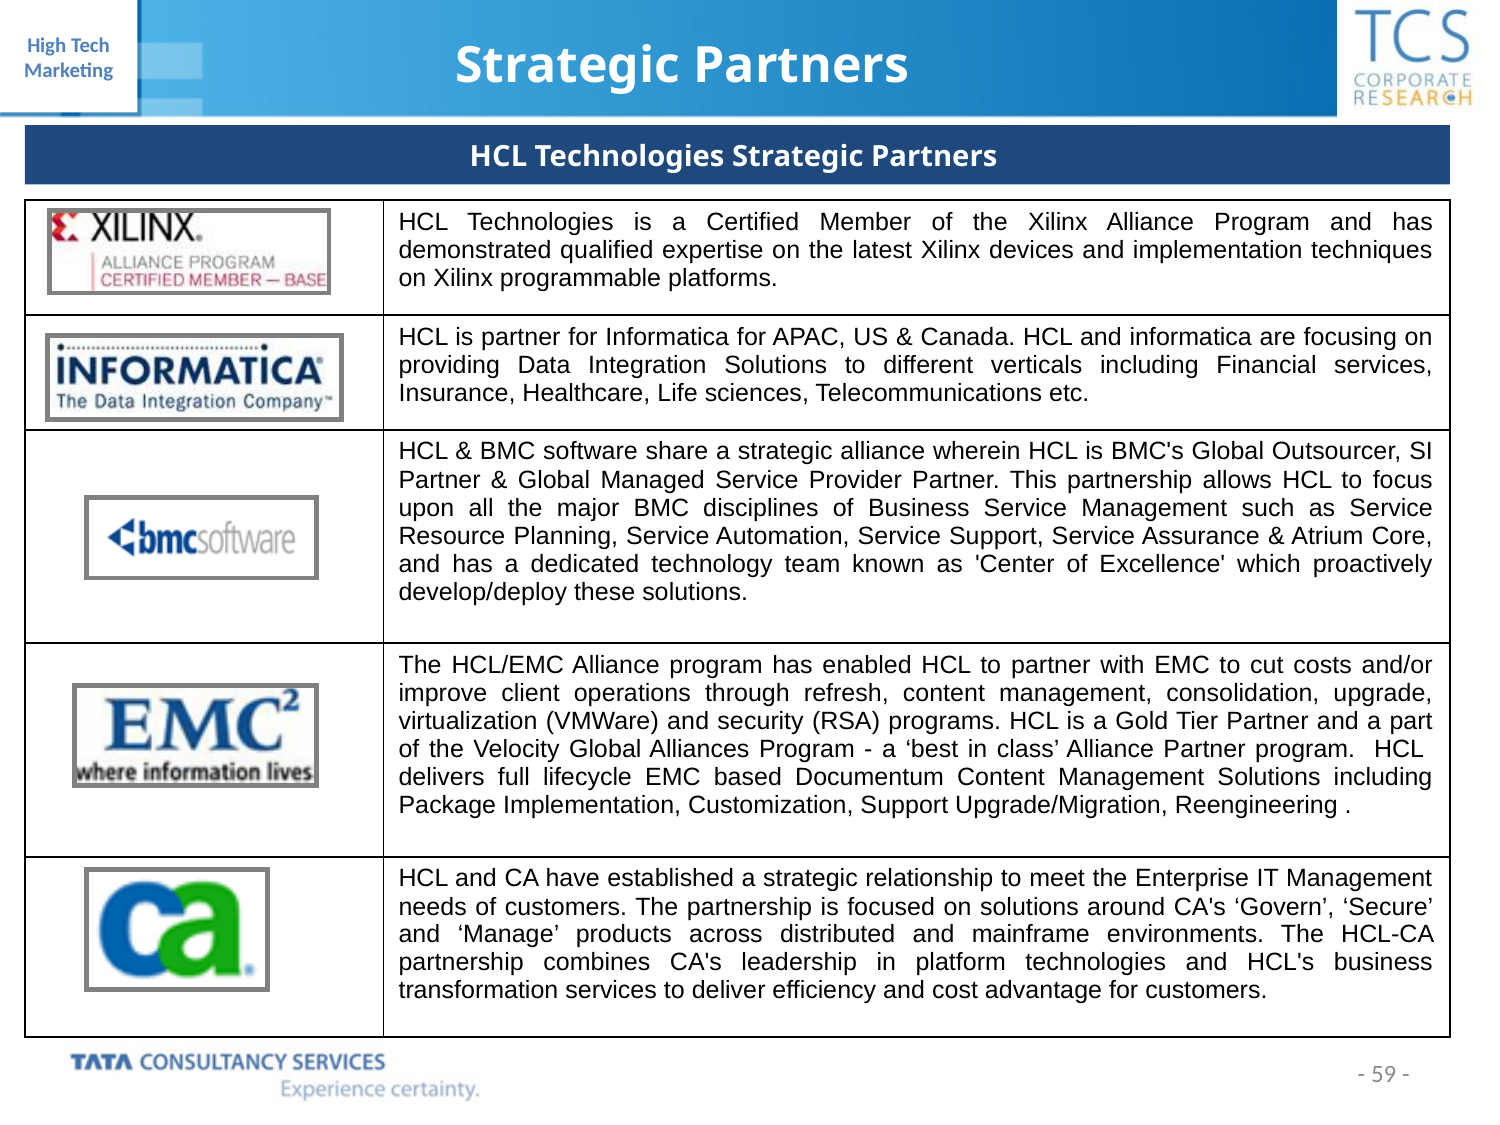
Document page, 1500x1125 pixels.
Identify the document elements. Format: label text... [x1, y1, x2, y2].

table_cell HCL and CA have established a strategic relationship to meet the Enterprise IT Management needs of customers. The partnership is focused on solutions around CA's ‘Govern’, ‘Secure’ and ‘Manage’ products across distributed and mainframe environments. The HCL-CA partnership combines CA's leadership in platform technologies and HCL's business transformation services to deliver efficiency and cost advantage for customers. [384, 858, 1449, 1036]
table_cell [26, 644, 383, 856]
table_header [26, 201, 383, 314]
table_cell [26, 858, 383, 1036]
picture [0, 0, 1500, 1124]
text_box Strategic Partners [274, 24, 1090, 100]
table_header HCL Technologies is a Certified Member of the Xilinx Alliance Program and has demonstrated qualified expertise on the latest Xilinx devices and implementation techniques on Xilinx programmable platforms. [384, 201, 1449, 314]
table_cell [26, 431, 383, 642]
slide_number - 59 - [1074, 1042, 1425, 1103]
table_cell HCL is partner for Informatica for APAC, US & Canada. HCL and informatica are focusing on providing Data Integration Solutions to different verticals including Financial services, Insurance, Healthcare, Life sciences, Telecommunications etc. [384, 316, 1449, 429]
table_cell The HCL/EMC Alliance program has enabled HCL to partner with EMC to cut costs and/or improve client operations through refresh, content management, consolidation, upgrade, virtualization (VMWare) and security (RSA) programs. HCL is a Gold Tier Partner and a part of the Velocity Global Alliances Program - a ‘best in class’ Alliance Partner program. HCL delivers full lifecycle EMC based Documentum Content Management Solutions including Package Implementation, Customization, Support Upgrade/Migration, Reengineering . [384, 644, 1449, 856]
text_box HCL Technologies Strategic Partners [24, 125, 1450, 185]
table_cell HCL & BMC software share a strategic alliance wherein HCL is BMC's Global Outsourcer, SI Partner & Global Managed Service Provider Partner. This partnership allows HCL to focus upon all the major BMC disciplines of Business Service Management such as Service Resource Planning, Service Automation, Service Support, Service Assurance & Atrium Core, and has a dedicated technology team known as 'Center of Excellence' which proactively develop/deploy these solutions. [384, 431, 1449, 642]
table_cell [26, 316, 383, 429]
